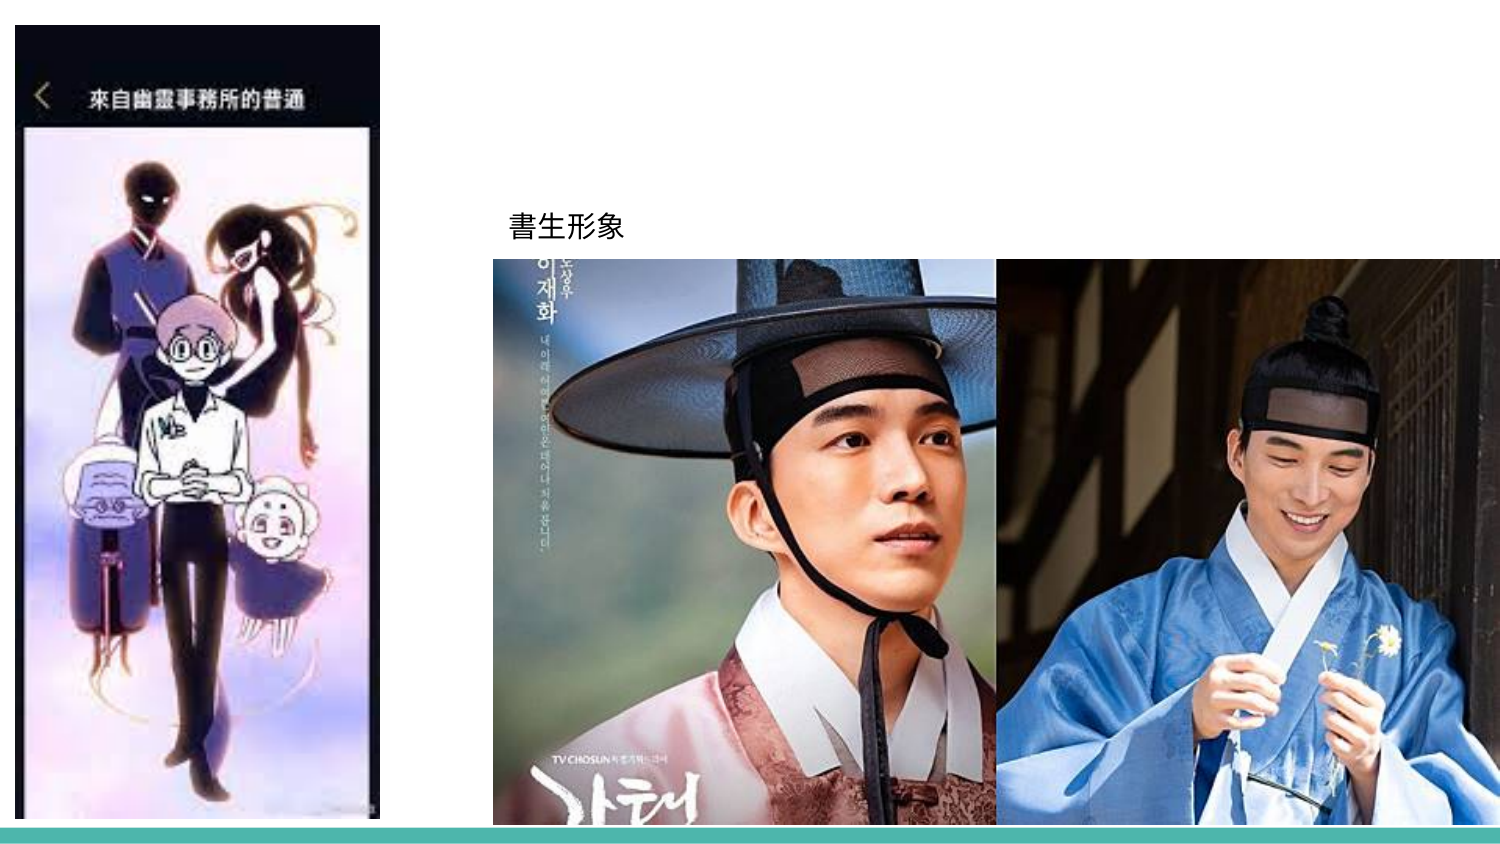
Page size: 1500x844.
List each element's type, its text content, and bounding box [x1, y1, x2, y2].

text_box 書生形象 [493, 193, 688, 258]
picture [14, 24, 380, 819]
picture [493, 259, 1500, 826]
